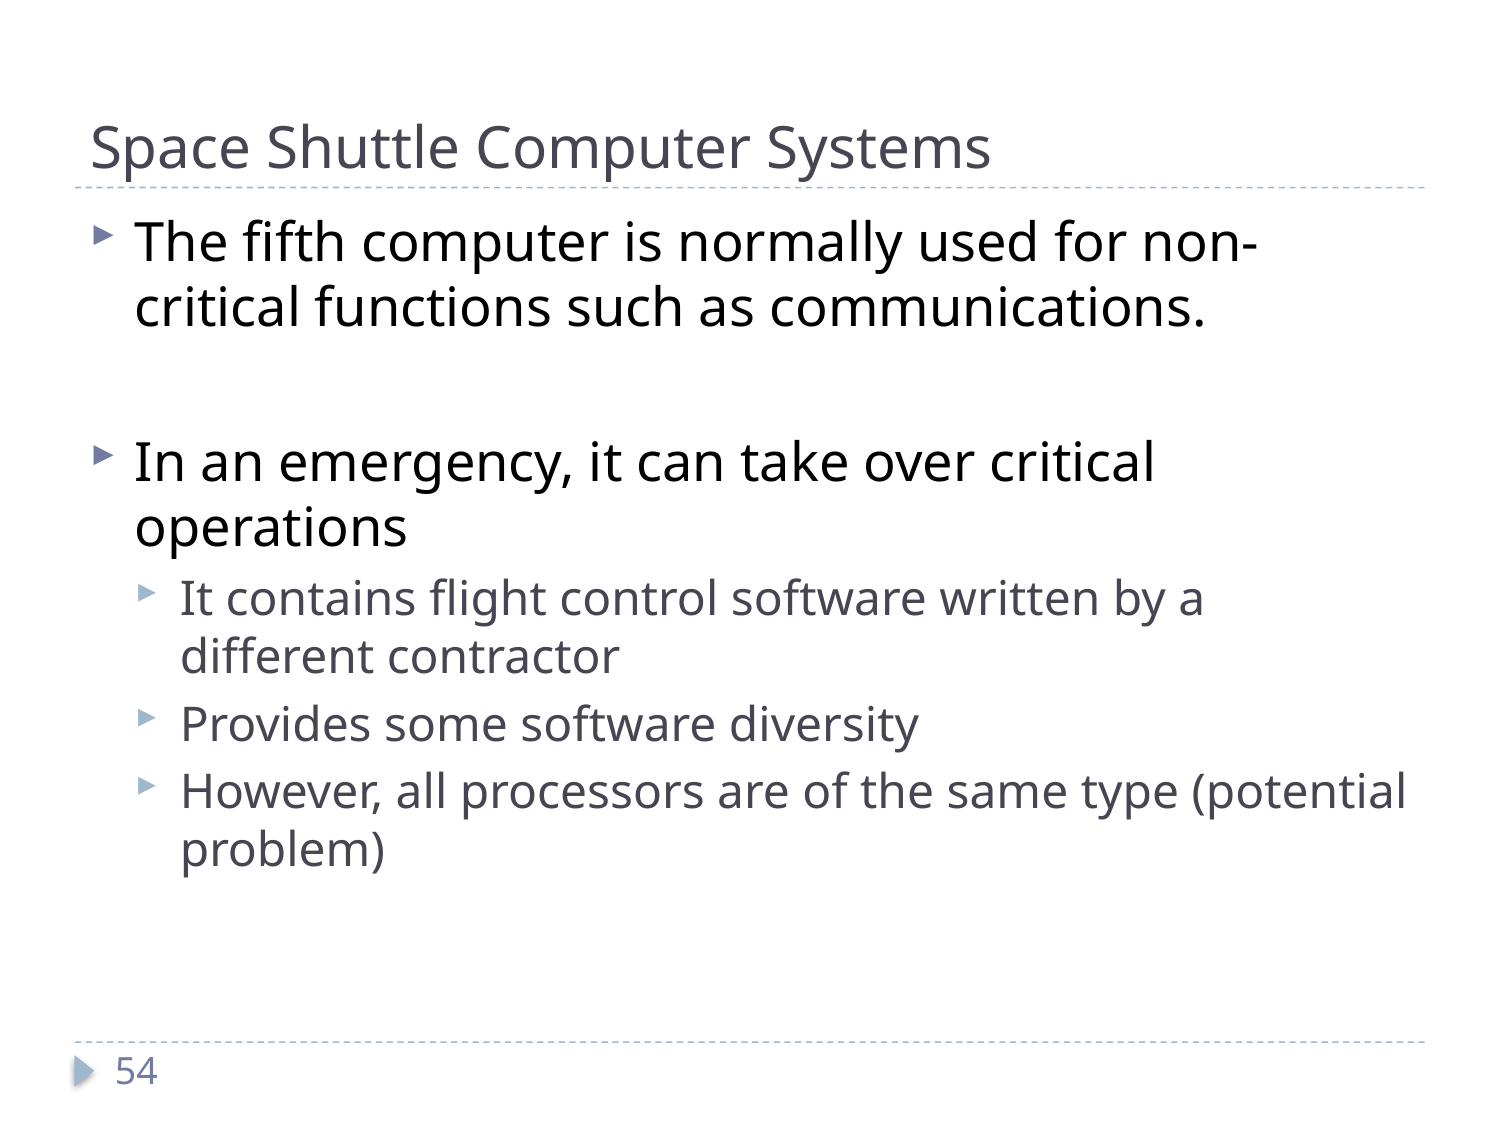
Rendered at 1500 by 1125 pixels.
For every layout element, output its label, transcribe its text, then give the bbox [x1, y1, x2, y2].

slide_number 54 [99, 1042, 450, 1103]
list The fifth computer is normally used for non-critical functions such as communications. In an emergency, it can take over critical operations It contains flight control software written by a different contractor Provides some software diversity However, all processors are of the same type (potential problem) [74, 199, 1426, 1011]
title Space Shuttle Computer Systems [74, 24, 1426, 188]
